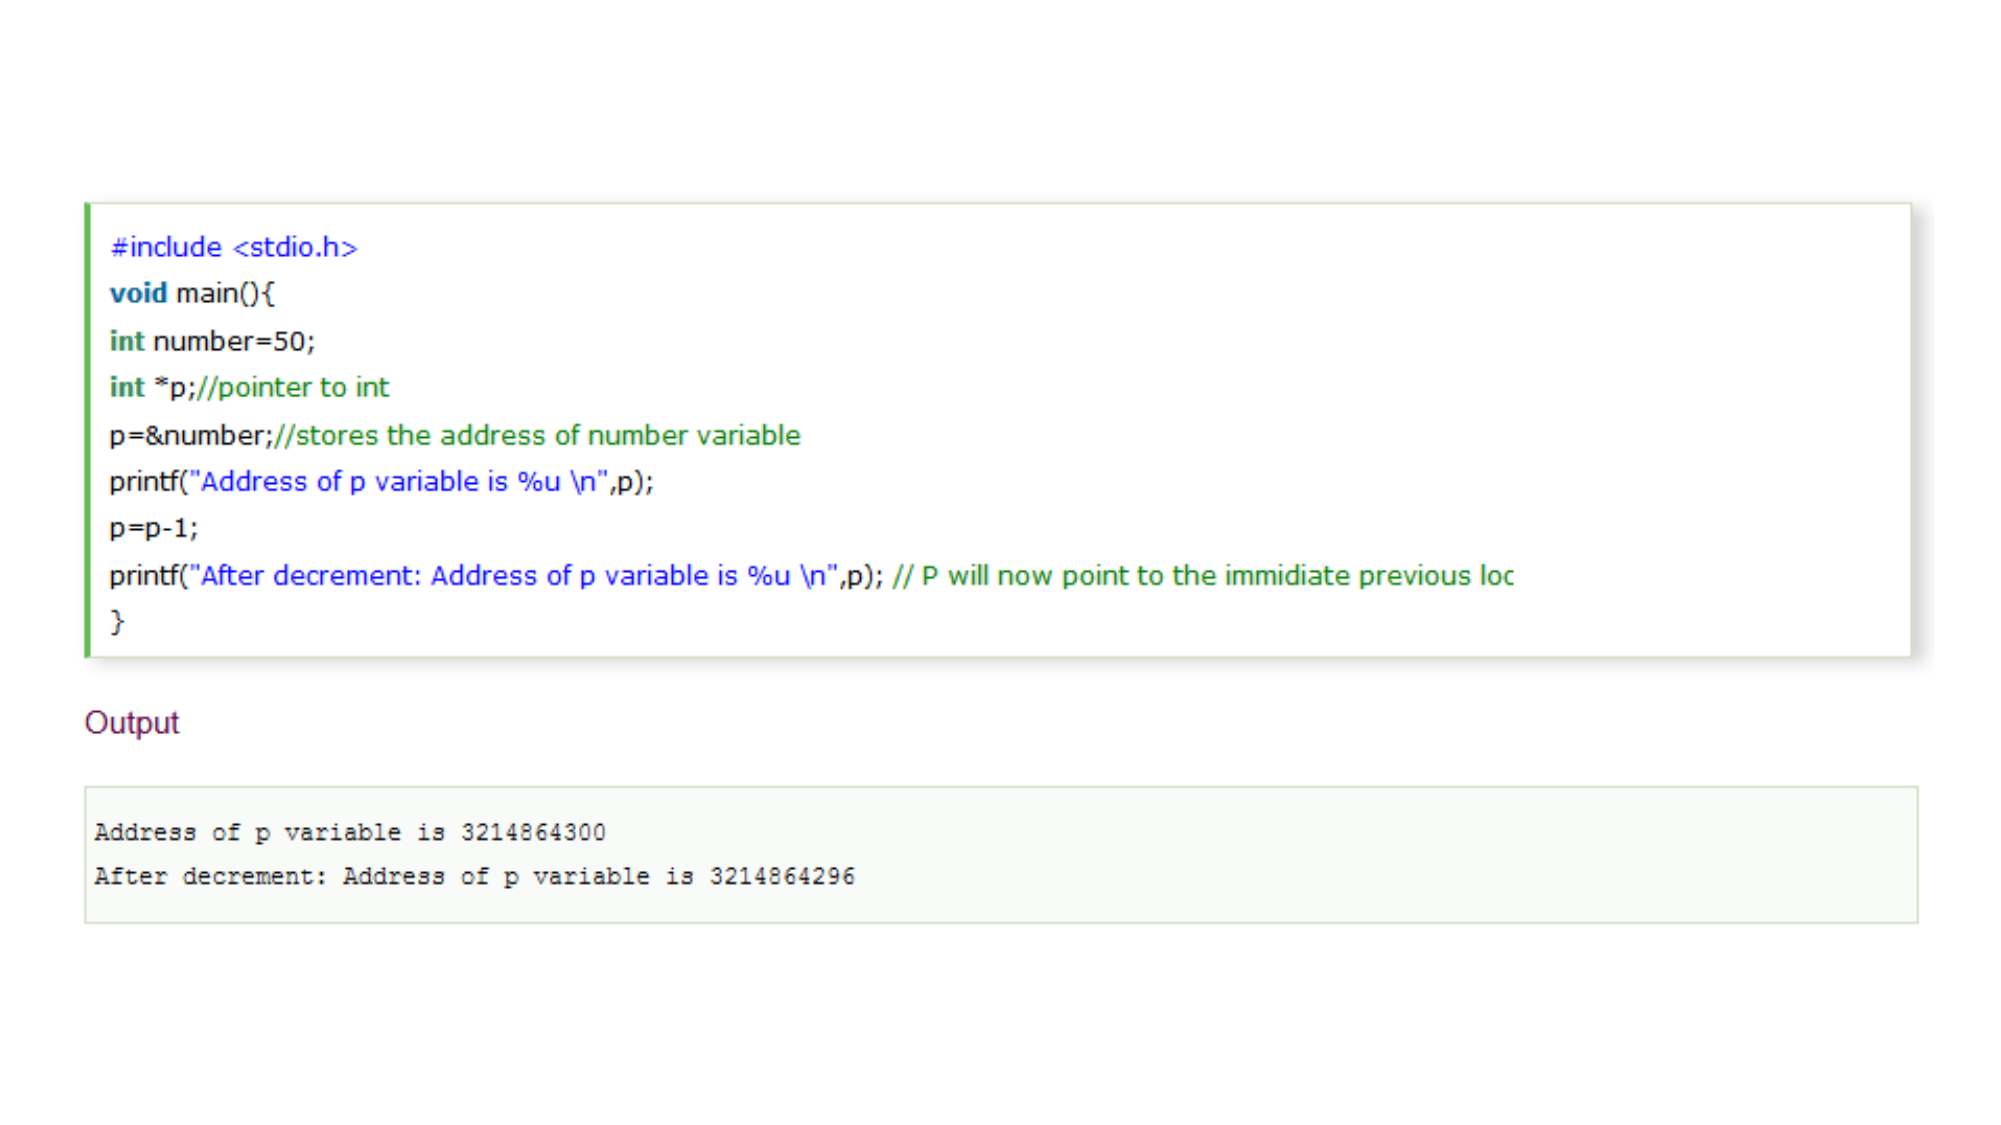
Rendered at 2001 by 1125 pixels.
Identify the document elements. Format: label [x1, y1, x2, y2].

picture [66, 188, 1934, 937]
